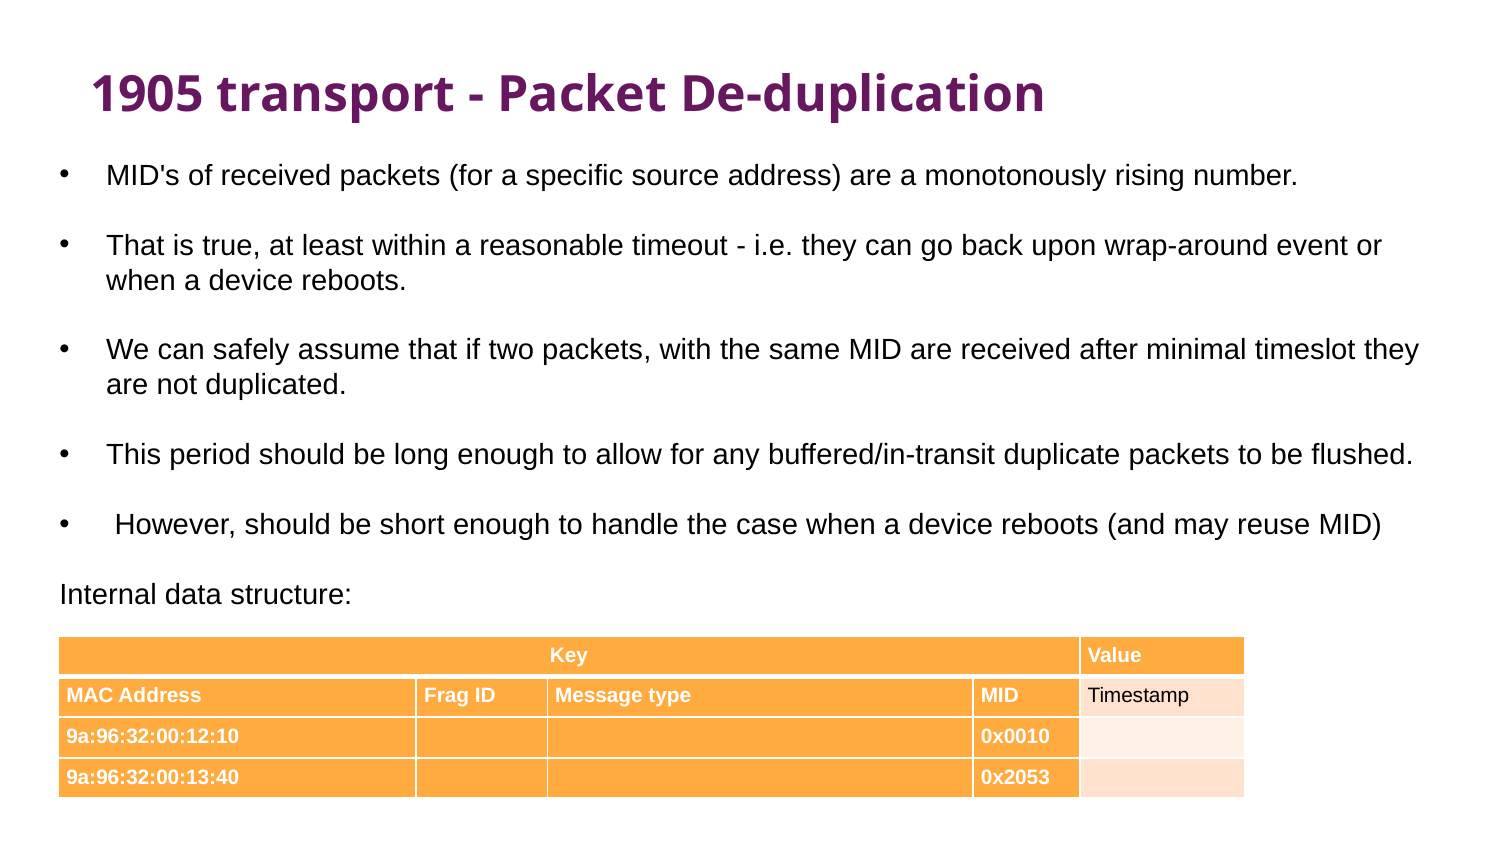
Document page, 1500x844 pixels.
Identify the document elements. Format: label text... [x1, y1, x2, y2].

table_cell 9a:96:32:00:13:40 [59, 759, 415, 797]
table_cell 0x2053 [974, 759, 1079, 797]
table_cell [548, 759, 972, 797]
table_cell [417, 718, 547, 757]
table_cell [1081, 718, 1244, 757]
table_cell MAC Address [59, 679, 415, 716]
table_cell [1081, 759, 1244, 797]
table_cell 9a:96:32:00:12:10 [59, 718, 415, 757]
table_header Value [1081, 637, 1244, 674]
text_box 1905 transport - Packet De-duplication [75, 20, 1484, 164]
table_header Key [59, 637, 1079, 674]
text_box MID's of received packets (for a specific source address) are a monotonously rising number. That is true, at least within a reasonable timeout - i.e. they can go back upon wrap-around event or when a device reboots. We can safely assume that if two packets, with the same MID are received after minimal timeslot they are not duplicated. This period should be long enough to allow for any buffered/in-transit duplicate packets to be flushed. However, should be short enough to handle the case when a device reboots (and may reuse MID) Internal data structure: [44, 148, 1456, 723]
table_cell MID [974, 679, 1079, 716]
table_cell Timestamp [1081, 679, 1244, 716]
table_cell Frag ID [417, 679, 547, 716]
table_cell [417, 759, 547, 797]
table_cell [548, 718, 972, 757]
table_cell Message type [548, 679, 972, 716]
table_cell 0x0010 [974, 718, 1079, 757]
